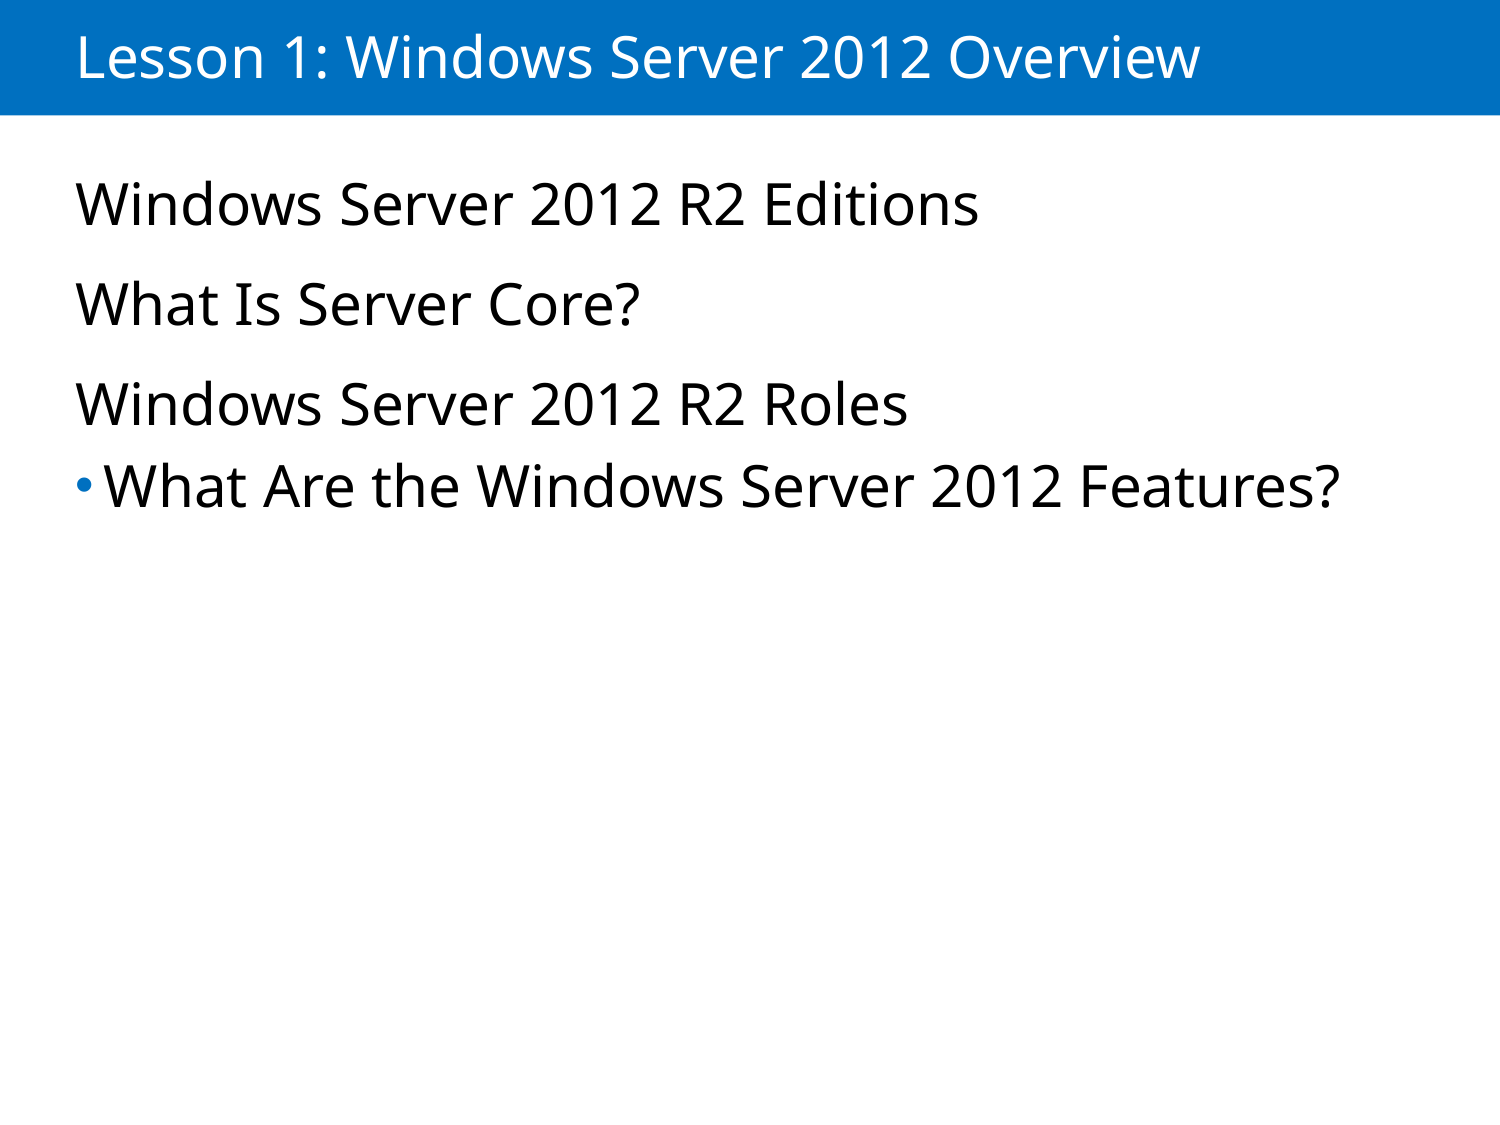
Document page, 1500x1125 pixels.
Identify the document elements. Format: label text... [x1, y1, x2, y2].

title Lesson 1: Windows Server 2012 Overview [75, 0, 1351, 122]
list Windows Server 2012 R2 Editions What Is Server Core? Windows Server 2012 R2 Roles What Are the Windows Server 2012 Features? [74, 167, 1408, 1013]
